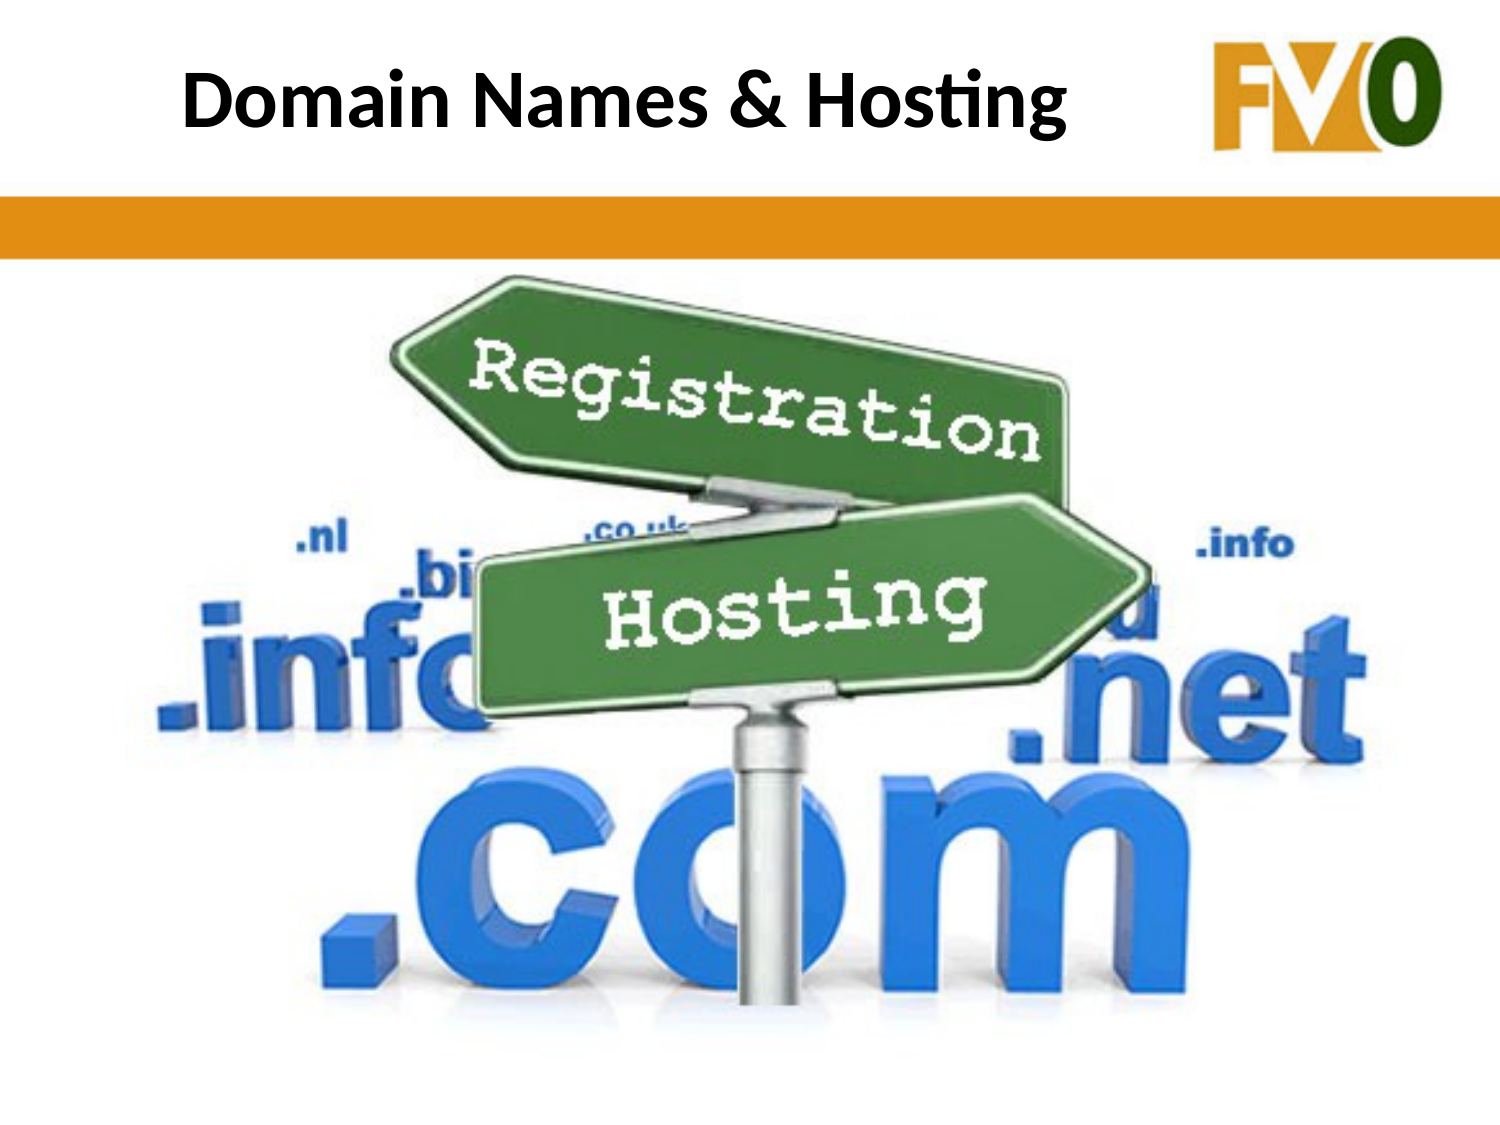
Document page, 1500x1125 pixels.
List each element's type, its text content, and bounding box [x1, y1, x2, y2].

title Domain Names & Hosting [0, 0, 1300, 188]
picture [0, 0, 1500, 1125]
